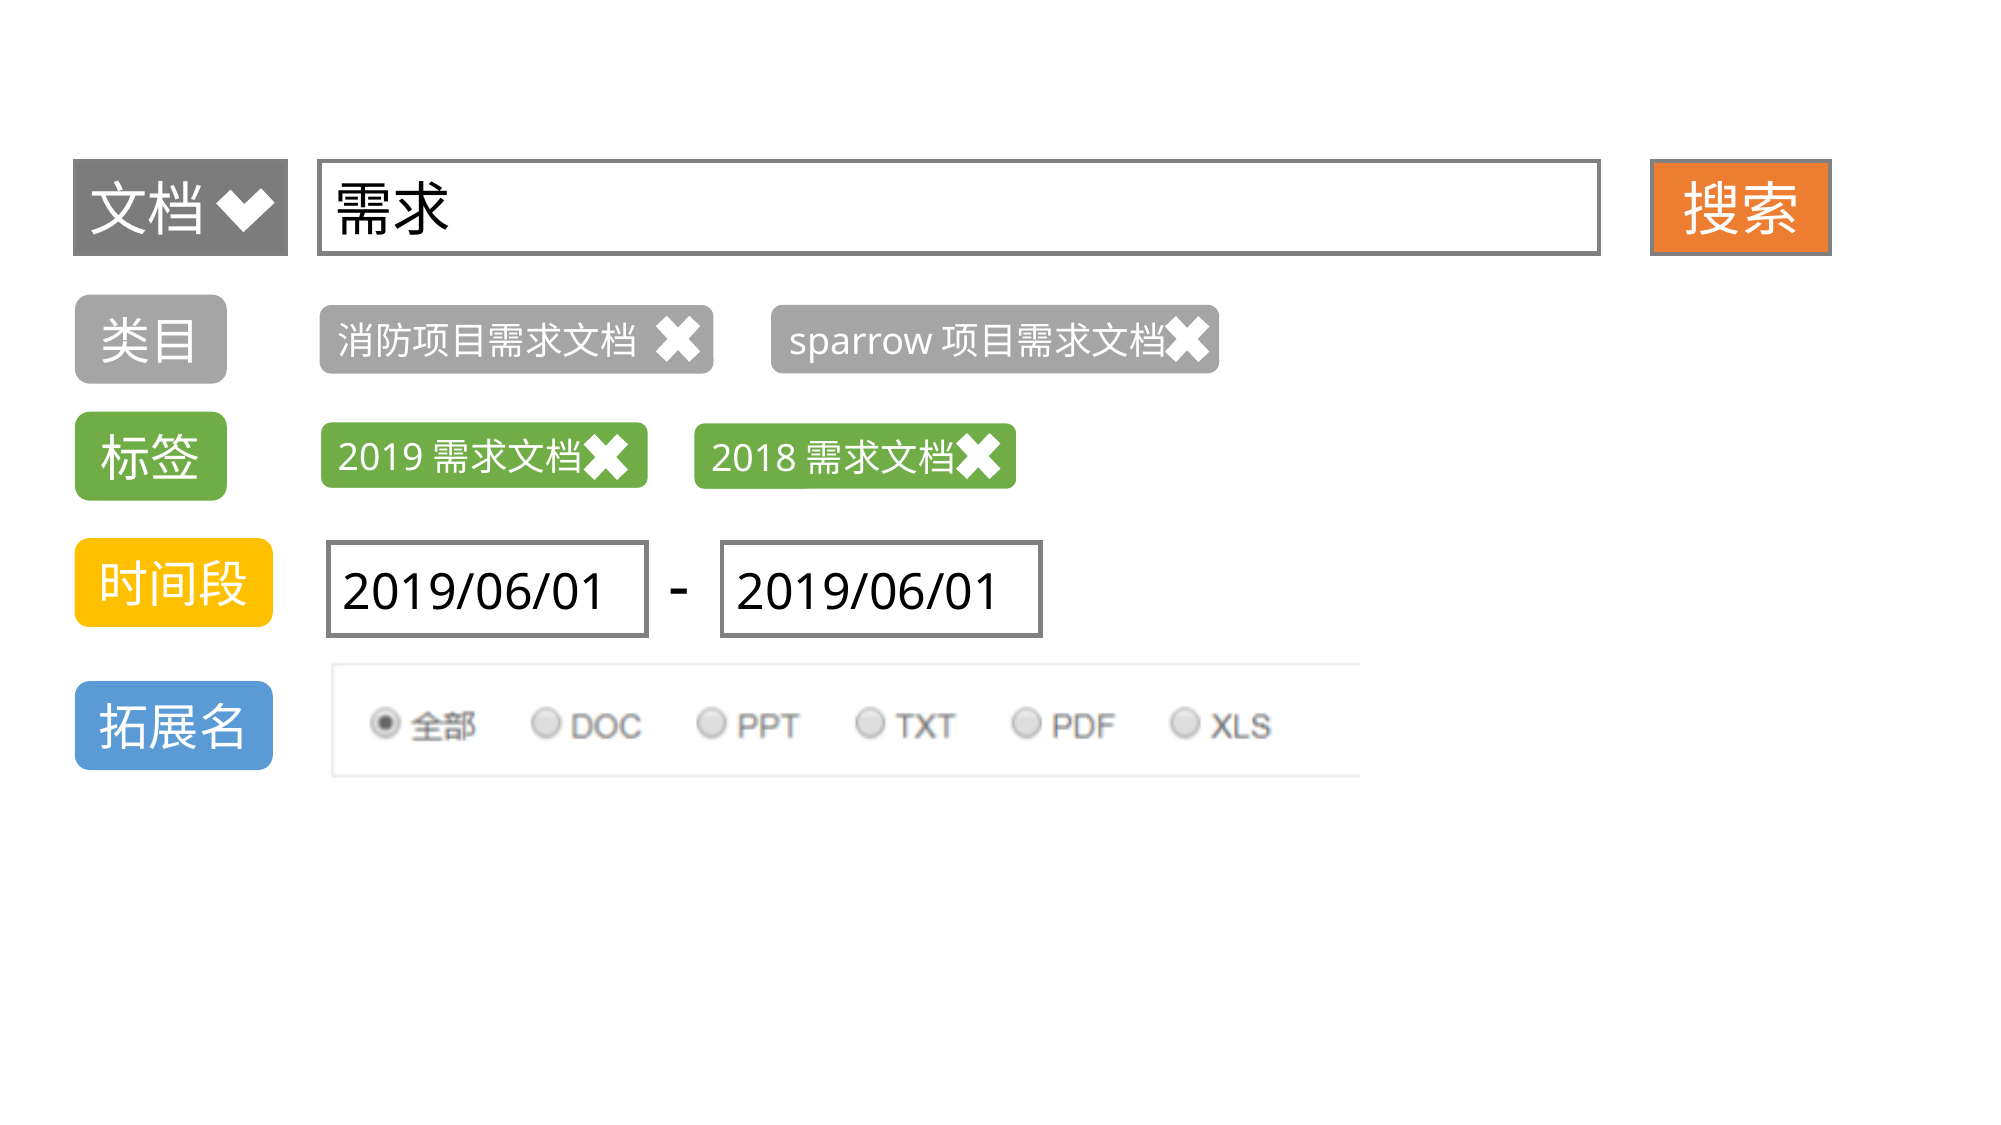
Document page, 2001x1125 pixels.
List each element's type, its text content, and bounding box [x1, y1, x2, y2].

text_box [770, 304, 1220, 374]
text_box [319, 304, 714, 374]
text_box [74, 411, 1018, 501]
picture [307, 643, 1360, 808]
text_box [319, 160, 1831, 254]
text_box 时间段 [74, 538, 273, 628]
text_box 类目 [74, 294, 227, 384]
text_box [214, 186, 277, 234]
text_box 文档 [74, 160, 287, 255]
text_box 拓展名 [74, 681, 273, 771]
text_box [328, 535, 1041, 636]
